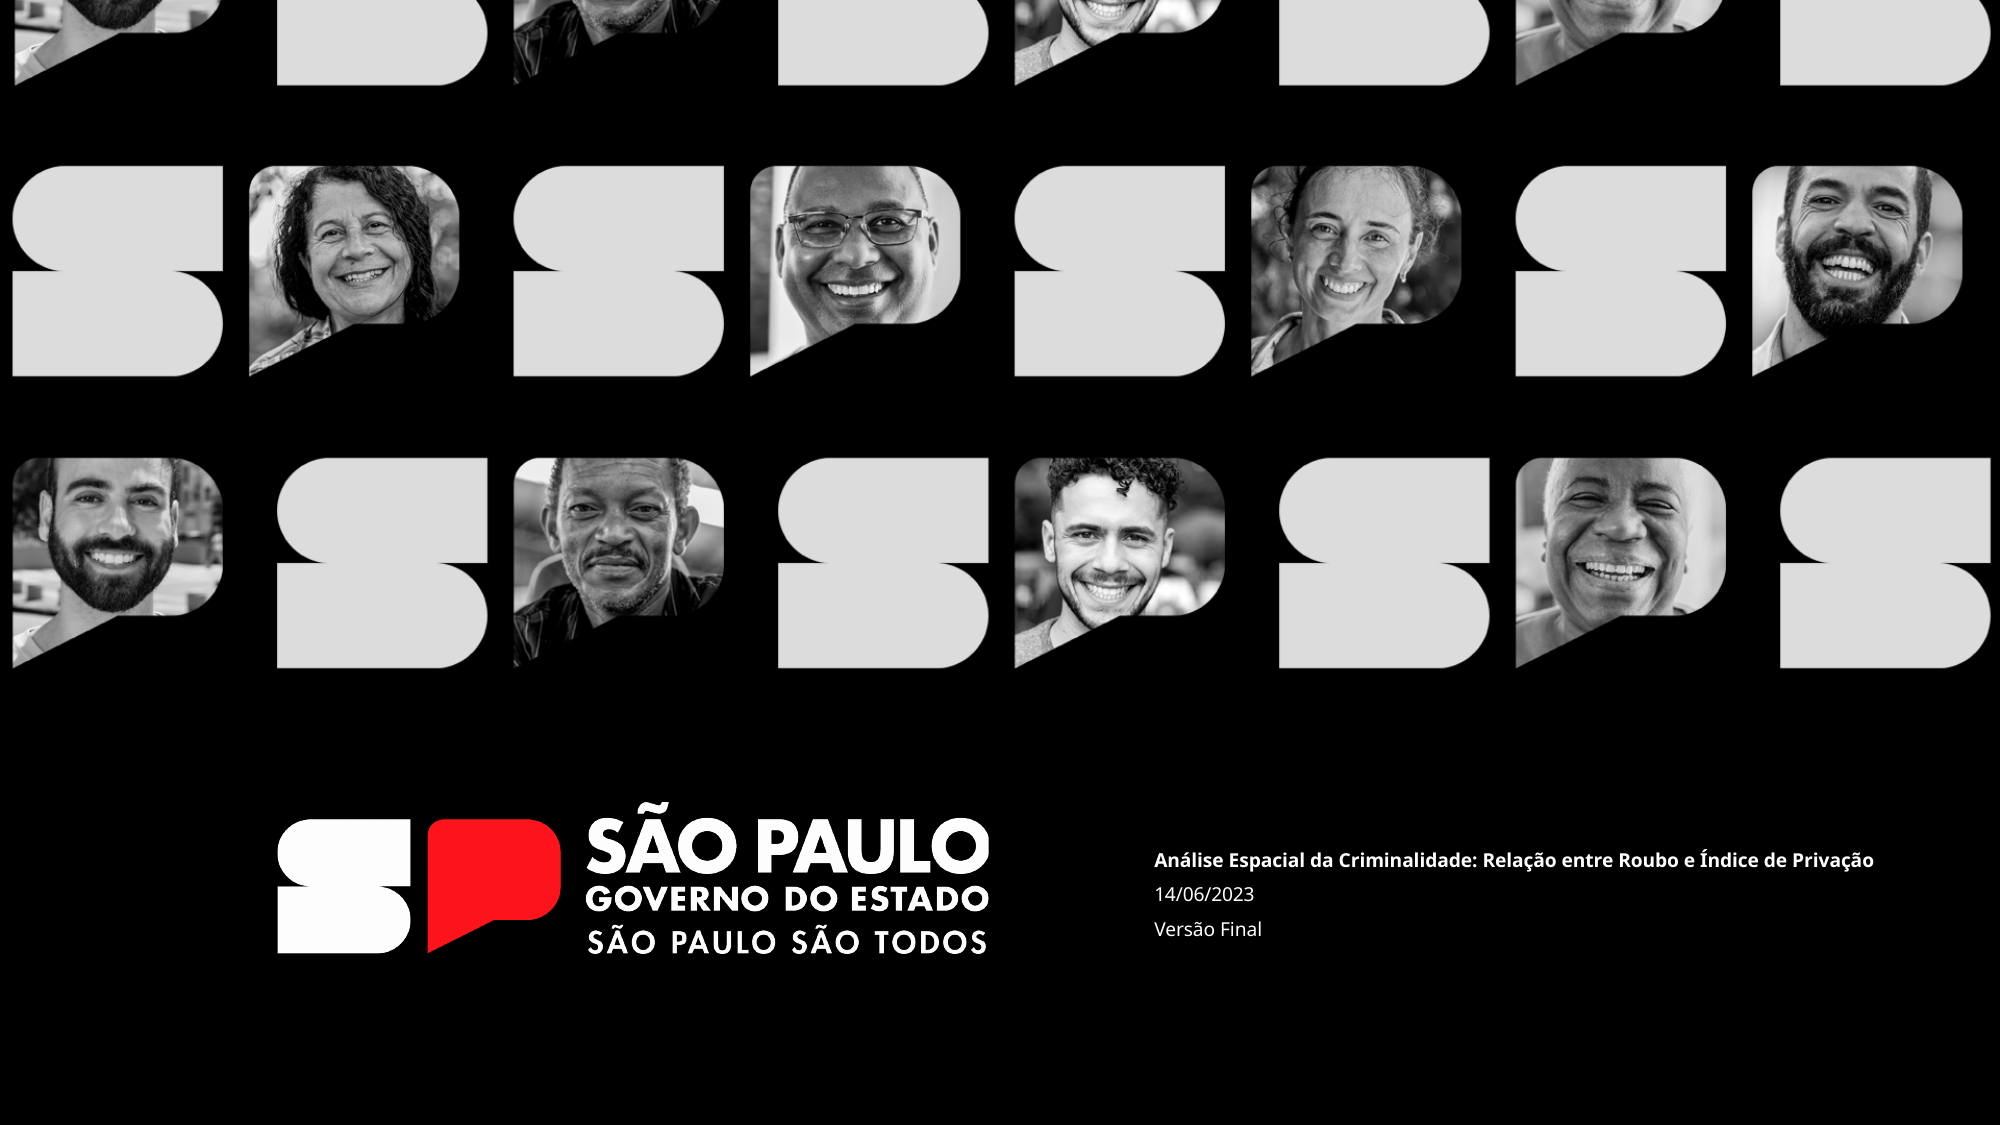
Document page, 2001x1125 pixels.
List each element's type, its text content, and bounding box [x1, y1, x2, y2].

text_box Análise Espacial da Criminalidade: Relação entre Roubo e Índice de Privação 14/06/2023 Versão Final [1139, 829, 1905, 956]
picture [0, 0, 2000, 1125]
